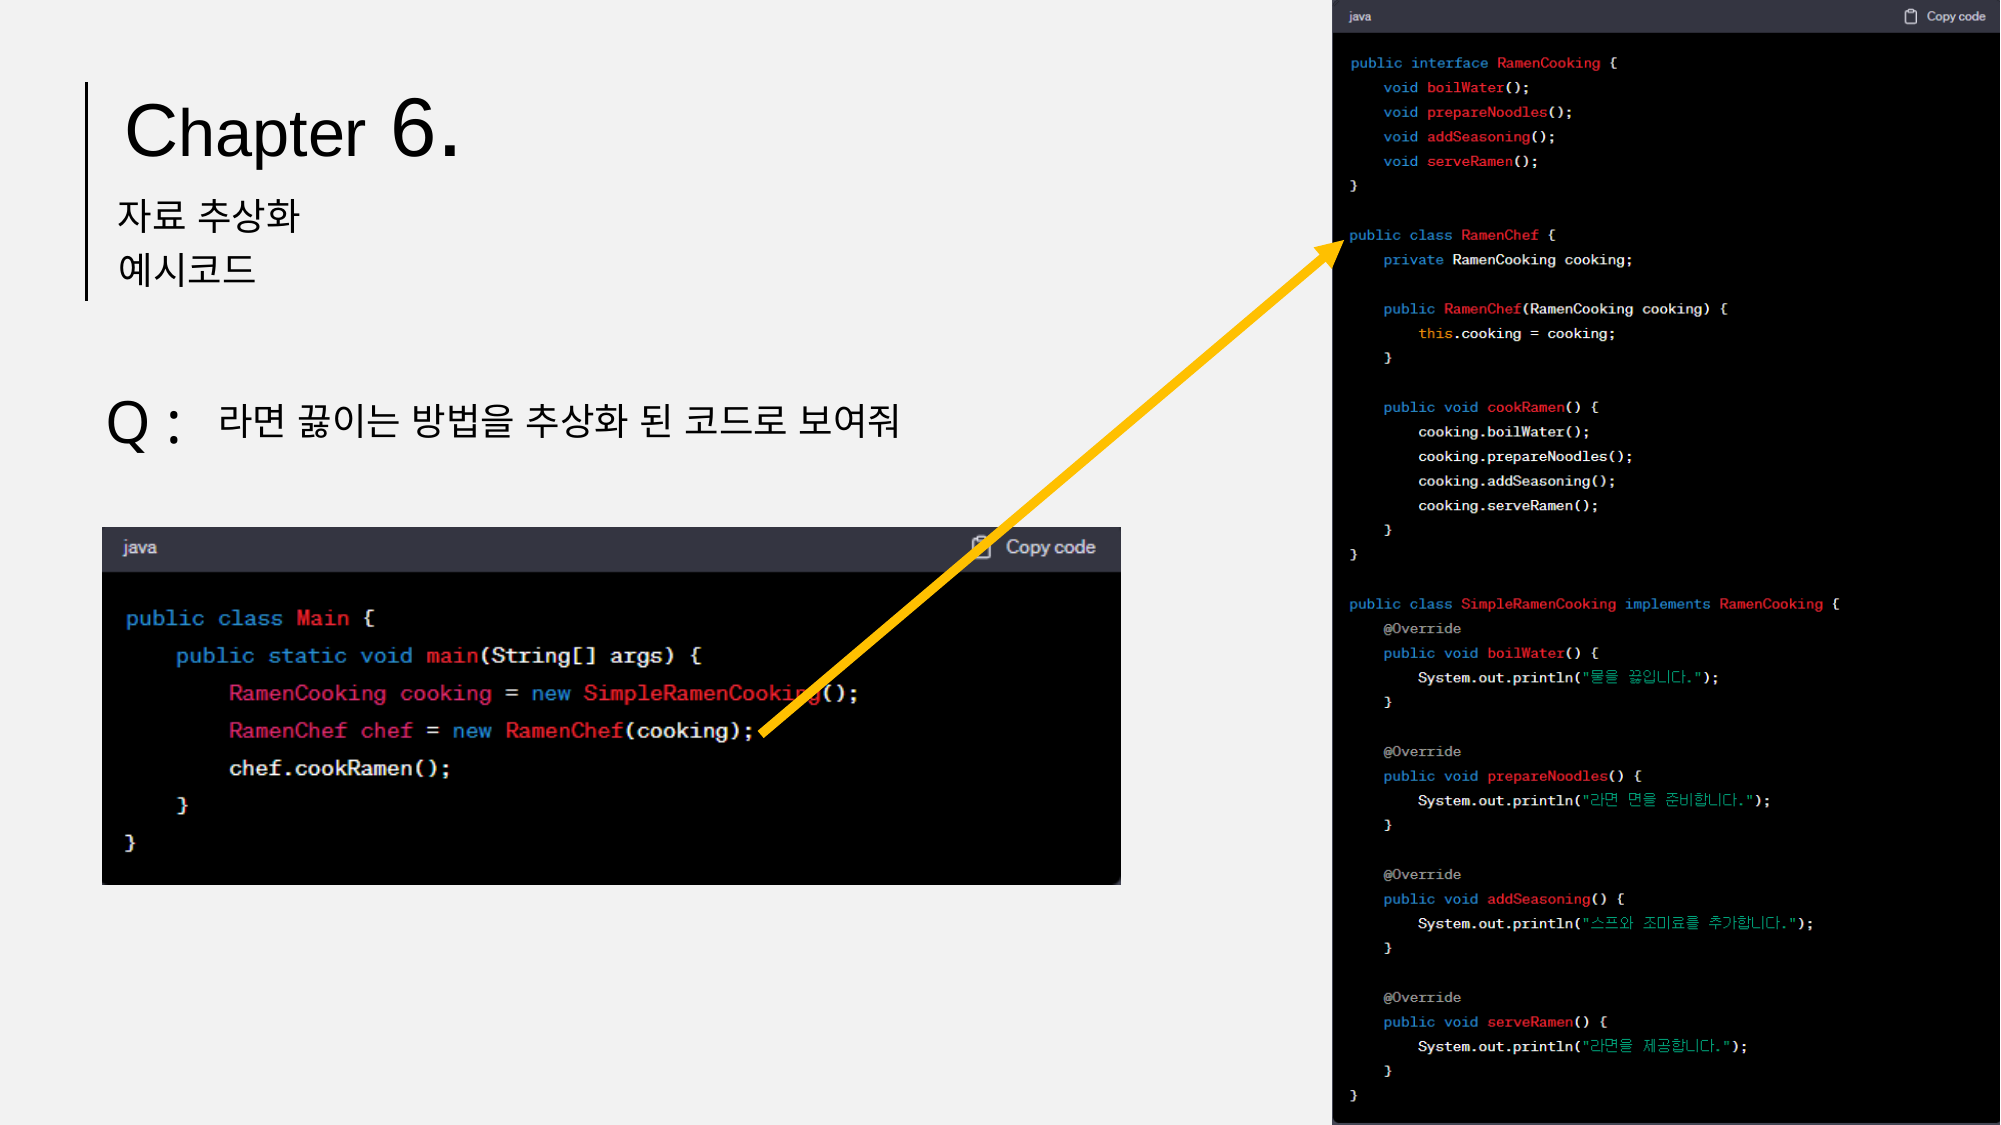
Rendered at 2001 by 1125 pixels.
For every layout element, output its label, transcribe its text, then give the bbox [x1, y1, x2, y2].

picture [1332, 0, 2000, 1125]
text_box Q : [90, 377, 197, 463]
picture [102, 527, 1121, 885]
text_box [86, 48, 778, 301]
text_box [760, 239, 1345, 735]
text_box 라면 끓이는 방법을 추상화 된 코드로 보여줘 [203, 390, 760, 450]
